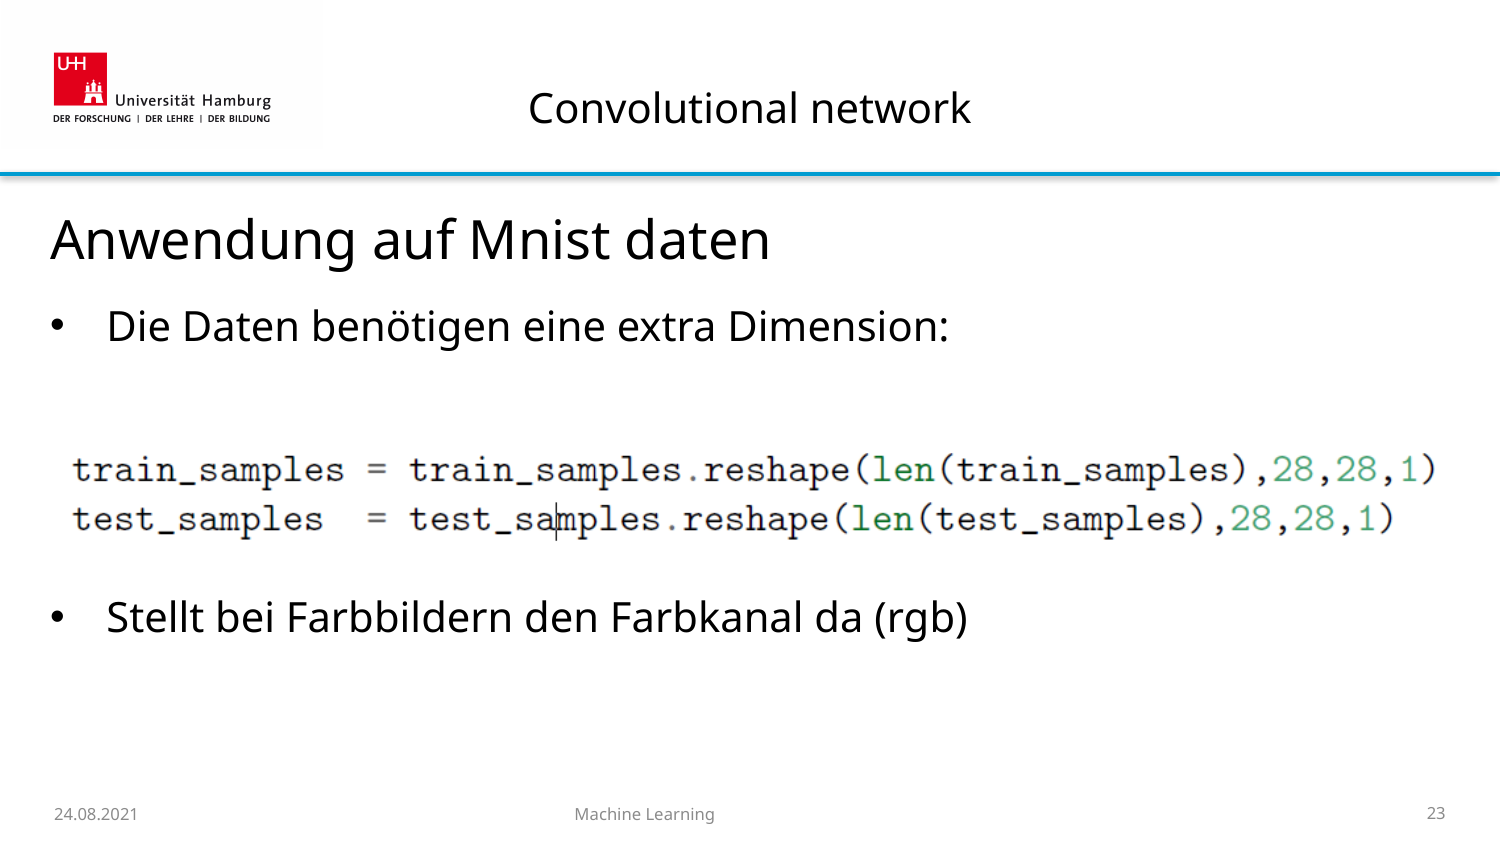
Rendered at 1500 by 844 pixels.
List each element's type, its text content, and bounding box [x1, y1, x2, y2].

slide_number 23 [1361, 788, 1446, 833]
list Anwendung auf Mnist daten [35, 197, 1406, 281]
title Convolutional network [275, 91, 1225, 122]
picture [58, 448, 1466, 549]
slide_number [54, 788, 210, 833]
picture [1, 0, 323, 149]
list Die Daten benötigen eine extra Dimension: Stellt bei Farbbildern den Farbkanal da (rgb) [35, 291, 1406, 765]
footer Machine Learning [273, 788, 1016, 833]
